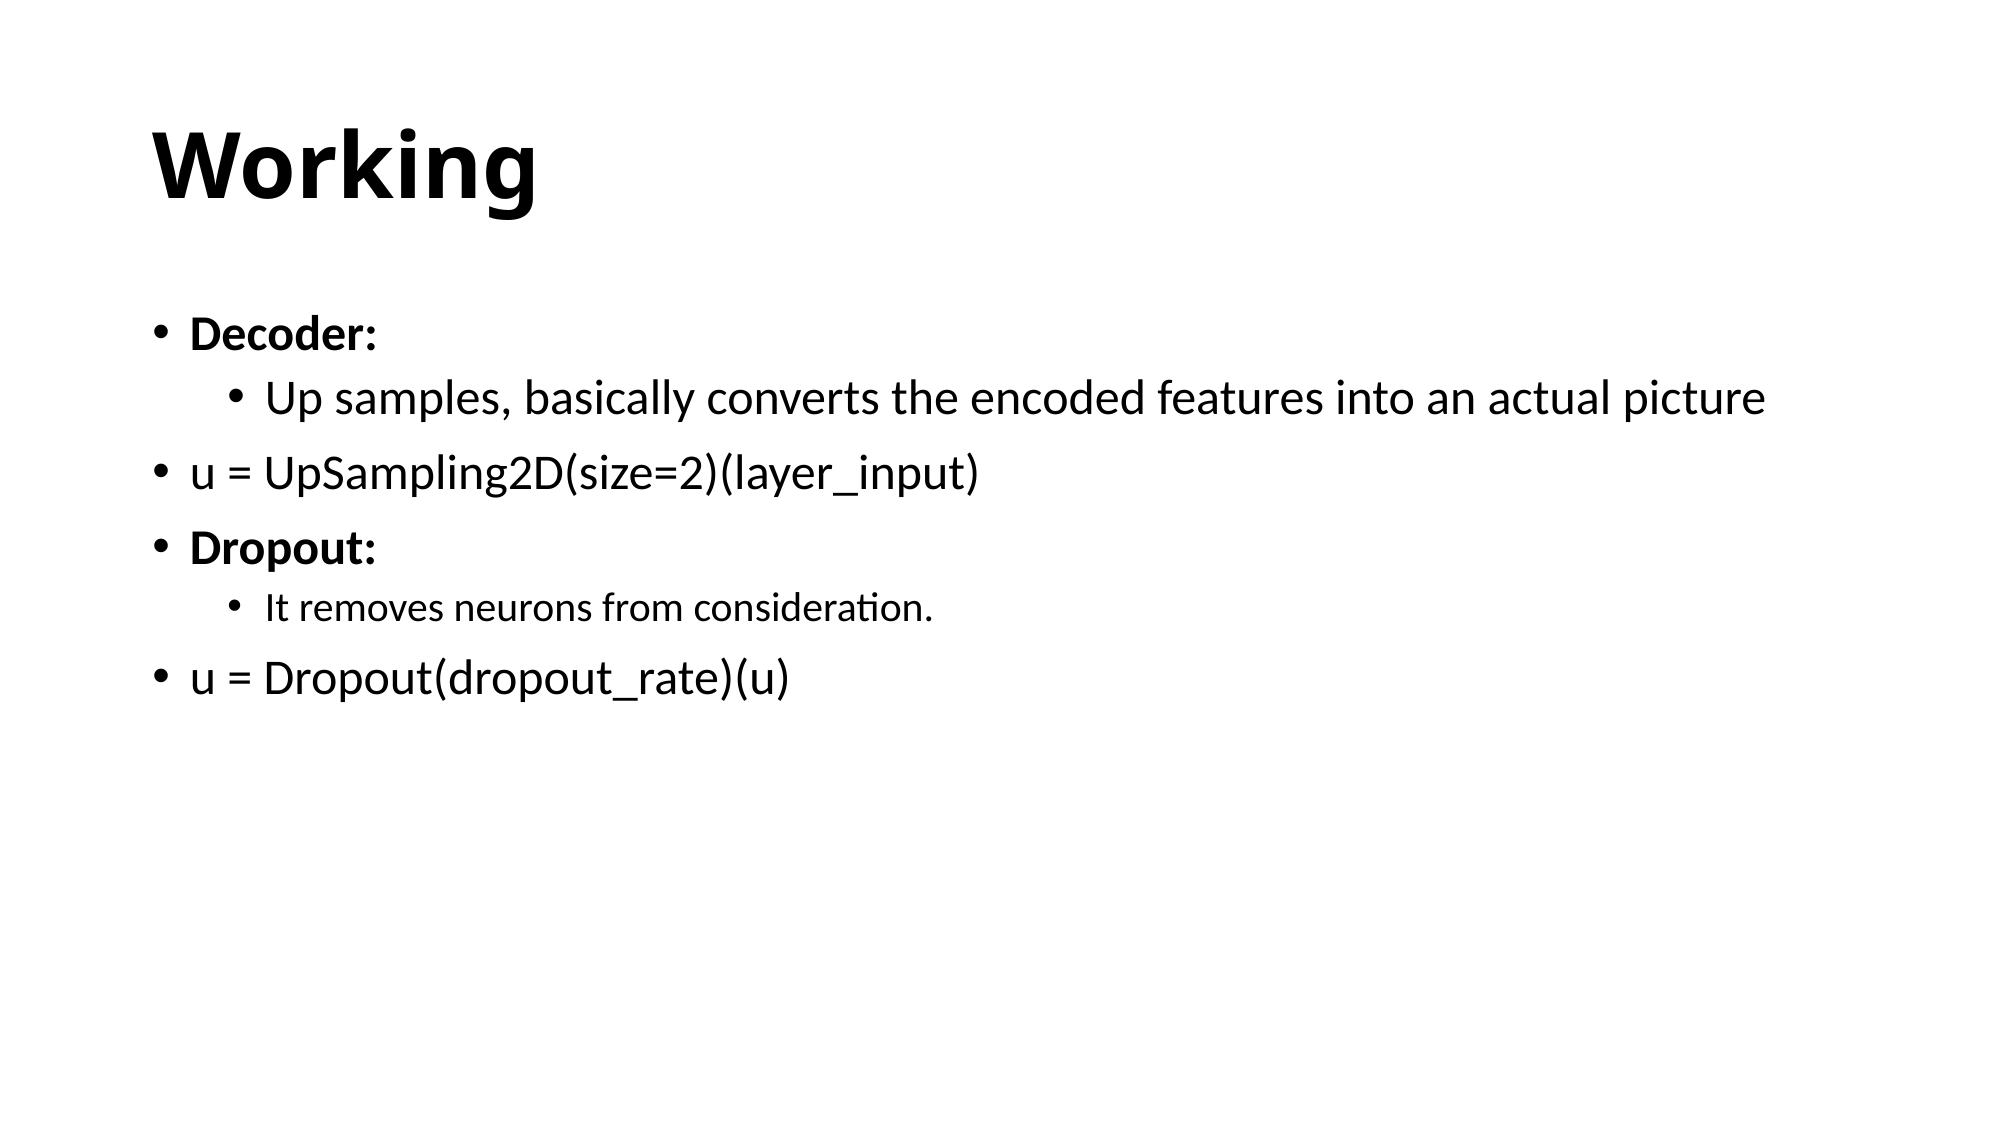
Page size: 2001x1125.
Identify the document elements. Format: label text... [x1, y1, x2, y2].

list Decoder: Up samples, basically converts the encoded features into an actual picture u = UpSampling2D(size=2)(layer_input) Dropout: It removes neurons from consideration. u = Dropout(dropout_rate)(u) [137, 299, 1863, 1014]
title Working [137, 59, 1863, 278]
